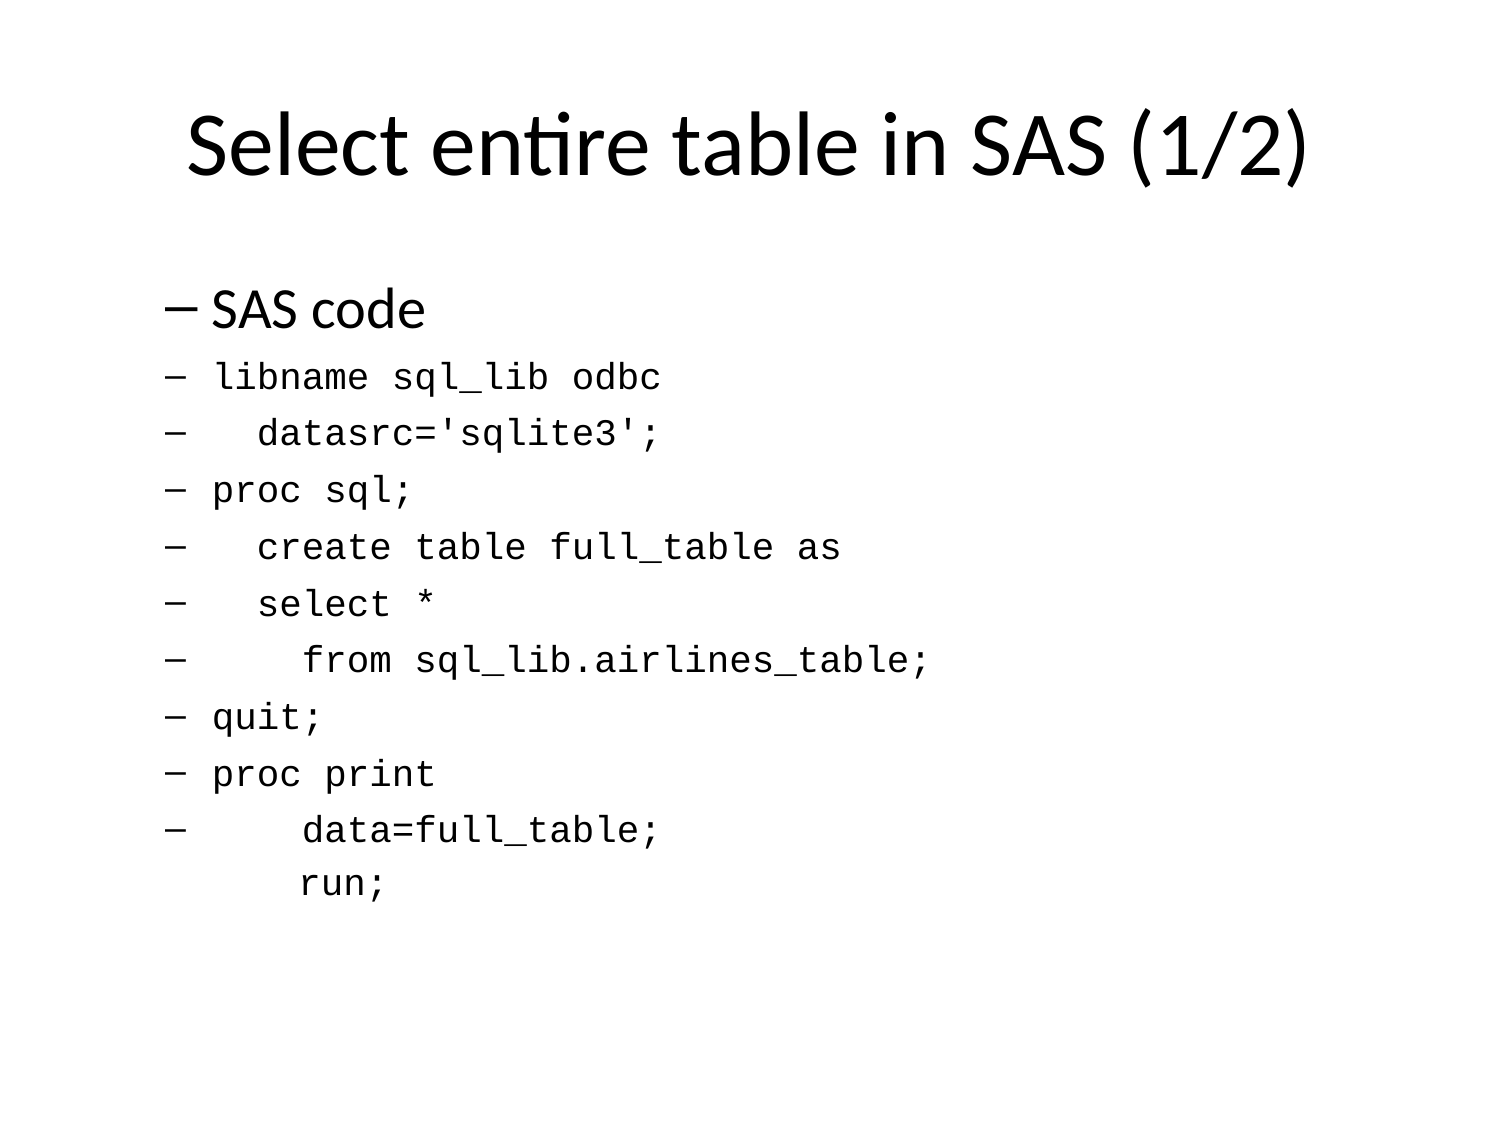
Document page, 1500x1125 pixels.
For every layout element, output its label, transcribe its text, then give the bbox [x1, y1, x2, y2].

list SAS code libname sql_lib odbc datasrc='sqlite3'; proc sql; create table full_table as select * from sql_lib.airlines_table; quit; proc print data=full_table; run; [75, 262, 1425, 1005]
title Select entire table in SAS (1/2) [75, 45, 1425, 233]
